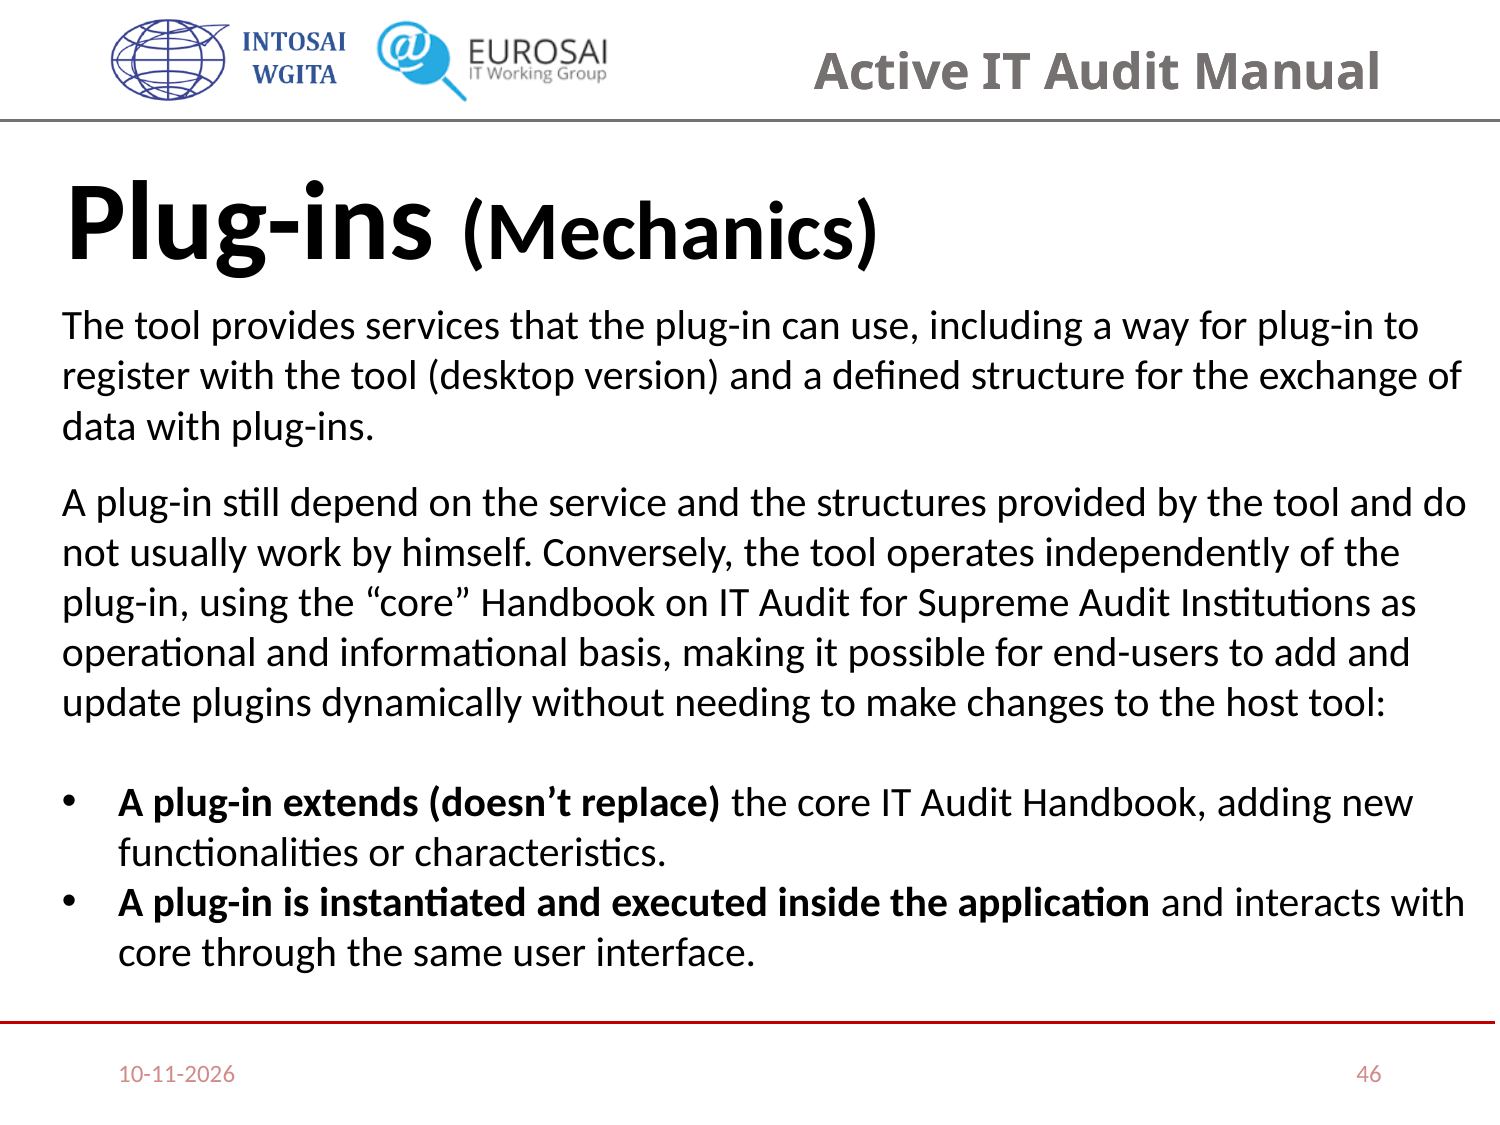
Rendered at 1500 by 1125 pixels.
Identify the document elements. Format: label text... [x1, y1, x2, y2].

text_box Plug-ins (Mechanics) [51, 139, 897, 290]
picture [103, 13, 363, 106]
text_box The tool provides services that the plug-in can use, including a way for plug-in to register with the tool (desktop version) and a defined structure for the exchange of data with plug-ins. A plug-in still depend on the service and the structures provided by the tool and do not usually work by himself. Conversely, the tool operates independently of the plug-in, using the “core” Handbook on IT Audit for Supreme Audit Institutions as operational and informational basis, making it possible for end-users to add and update plugins dynamically without needing to make changes to the host tool: A plug-in extends (doesn’t replace) the core IT Audit Handbook, adding new functionalities or characteristics. A plug-in is instantiated and executed inside the application and interacts with core through the same user interface. [47, 290, 1500, 983]
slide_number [103, 1042, 441, 1103]
picture [375, 18, 619, 105]
slide_number 46 [1059, 1042, 1397, 1103]
